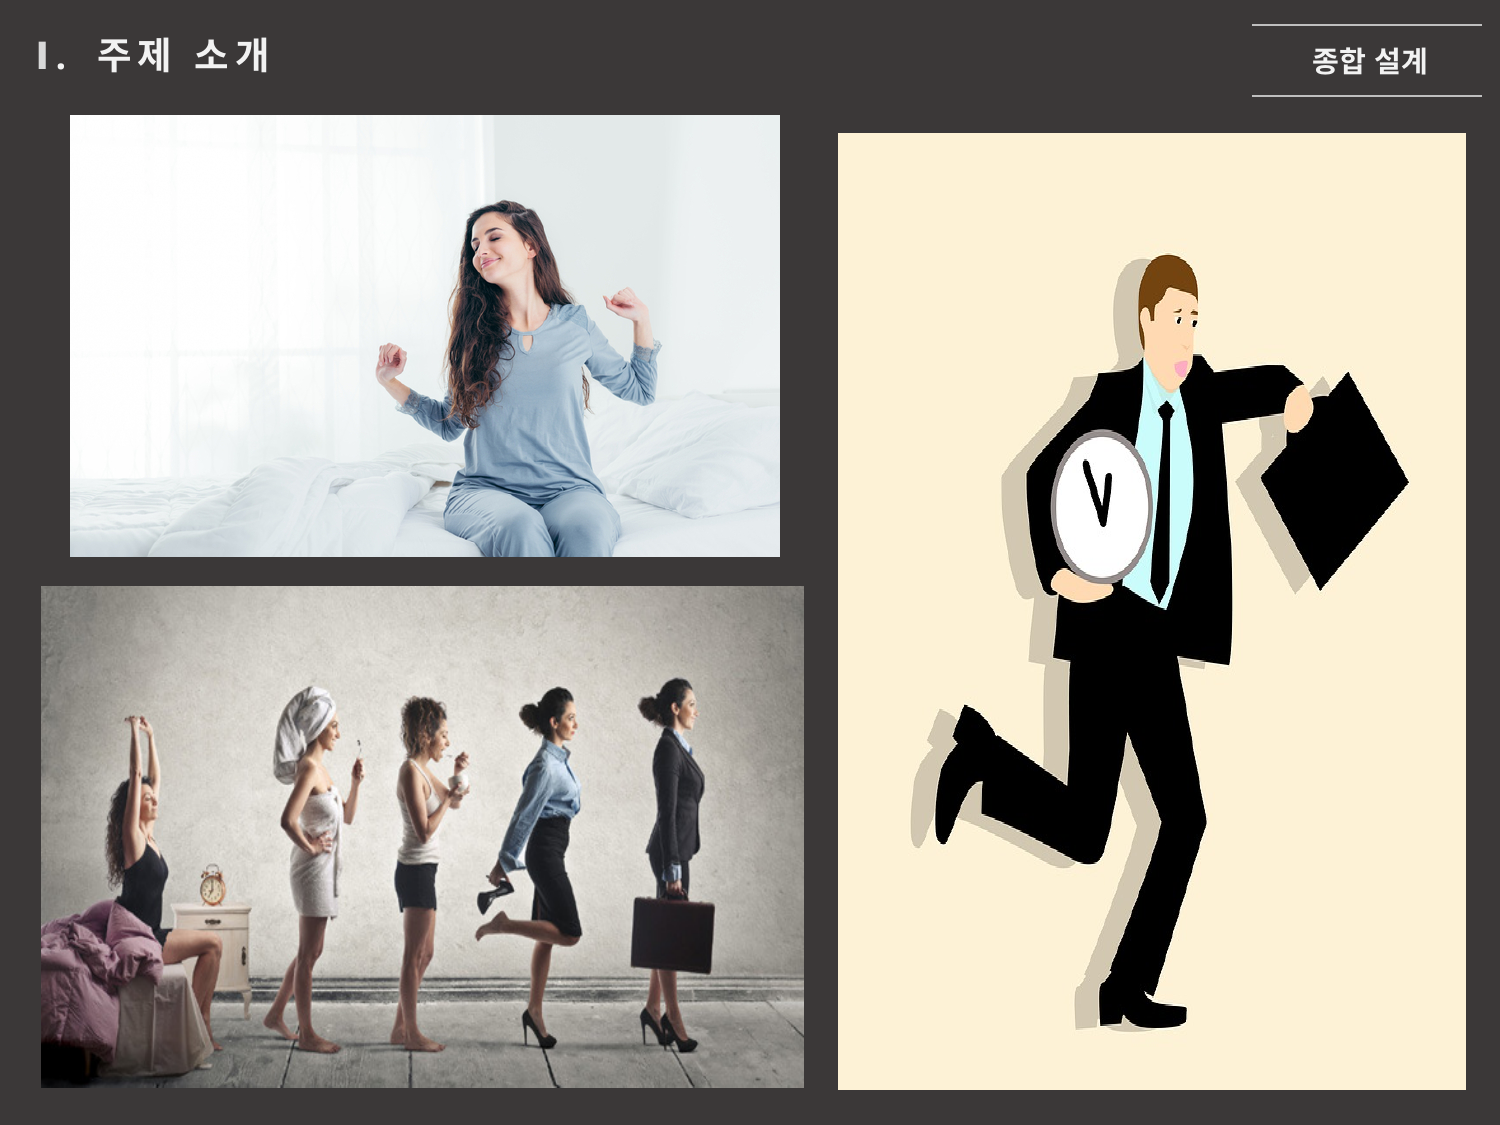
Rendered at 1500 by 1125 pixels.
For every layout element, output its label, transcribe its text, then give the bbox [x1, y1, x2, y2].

picture [70, 115, 780, 557]
picture [838, 133, 1466, 1090]
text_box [1251, 0, 1483, 97]
picture [41, 585, 804, 1089]
text_box Ⅰ. 주제 소개 [20, 25, 286, 85]
